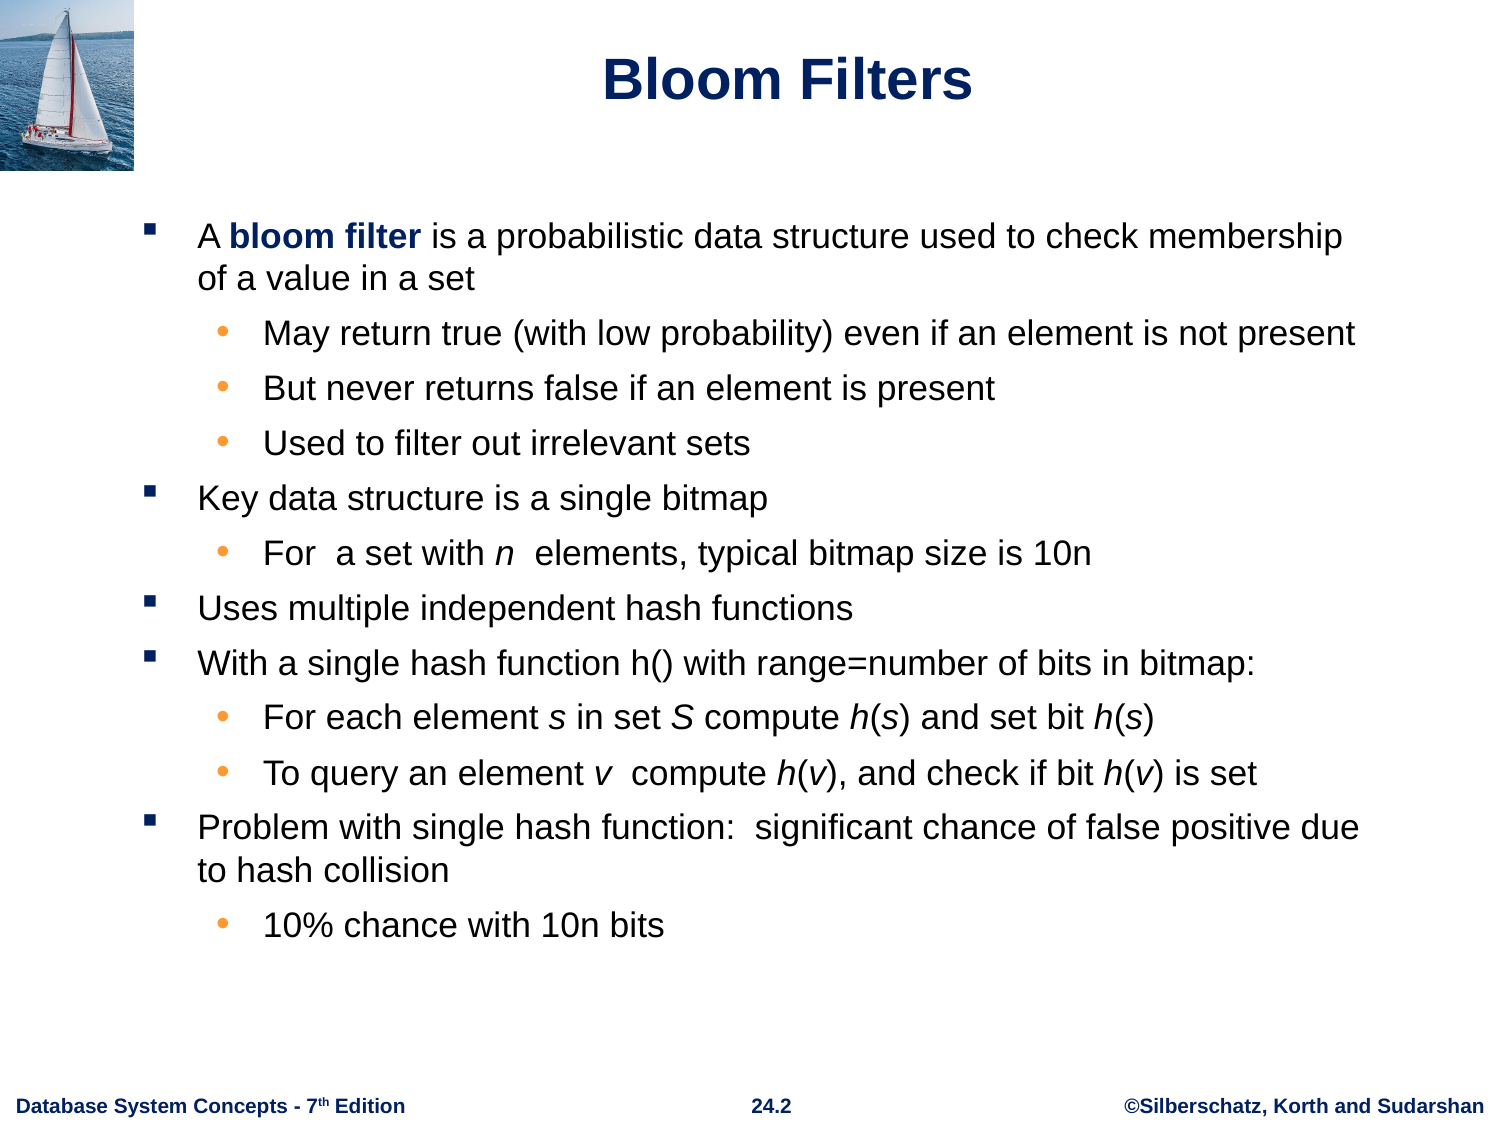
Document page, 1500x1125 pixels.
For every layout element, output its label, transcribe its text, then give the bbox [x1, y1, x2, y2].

picture [0, 0, 134, 171]
list A bloom filter is a probabilistic data structure used to check membership of a value in a set May return true (with low probability) even if an element is not present But never returns false if an element is present Used to filter out irrelevant sets Key data structure is a single bitmap For a set with n elements, typical bitmap size is 10n Uses multiple independent hash functions With a single hash function h() with range=number of bits in bitmap: For each element s in set S compute h(s) and set bit h(s) To query an element v compute h(v), and check if bit h(v) is set Problem with single hash function: significant chance of false positive due to hash collision 10% chance with 10n bits [126, 205, 1397, 1069]
title Bloom Filters [125, 18, 1452, 120]
